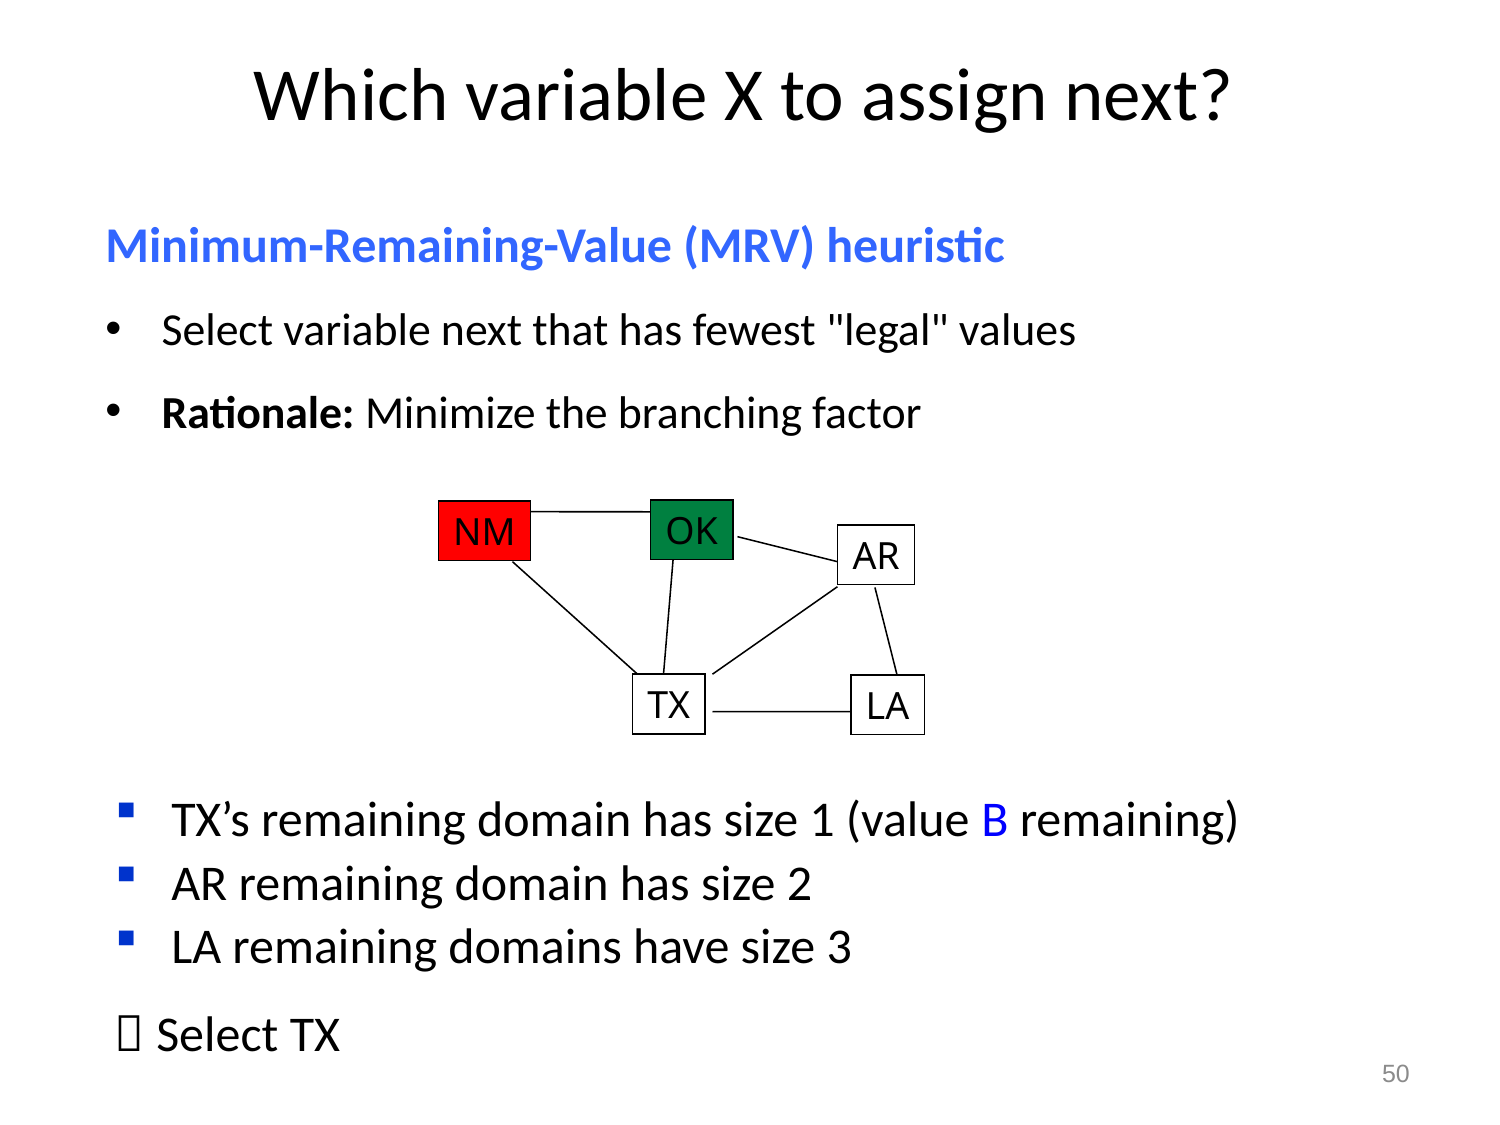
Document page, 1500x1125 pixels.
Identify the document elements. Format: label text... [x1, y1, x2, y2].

text_box TX’s remaining domain has size 1 (value B remaining) AR remaining domain has size 2 LA remaining domains have size 3  Select TX [99, 785, 1475, 1123]
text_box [437, 499, 928, 736]
text_box Which variable X to assign next? [237, 37, 1250, 143]
text_box Minimum-Remaining-Value (MRV) heuristic Select variable next that has fewest "legal" values Rationale: Minimize the branching factor [90, 174, 1254, 445]
